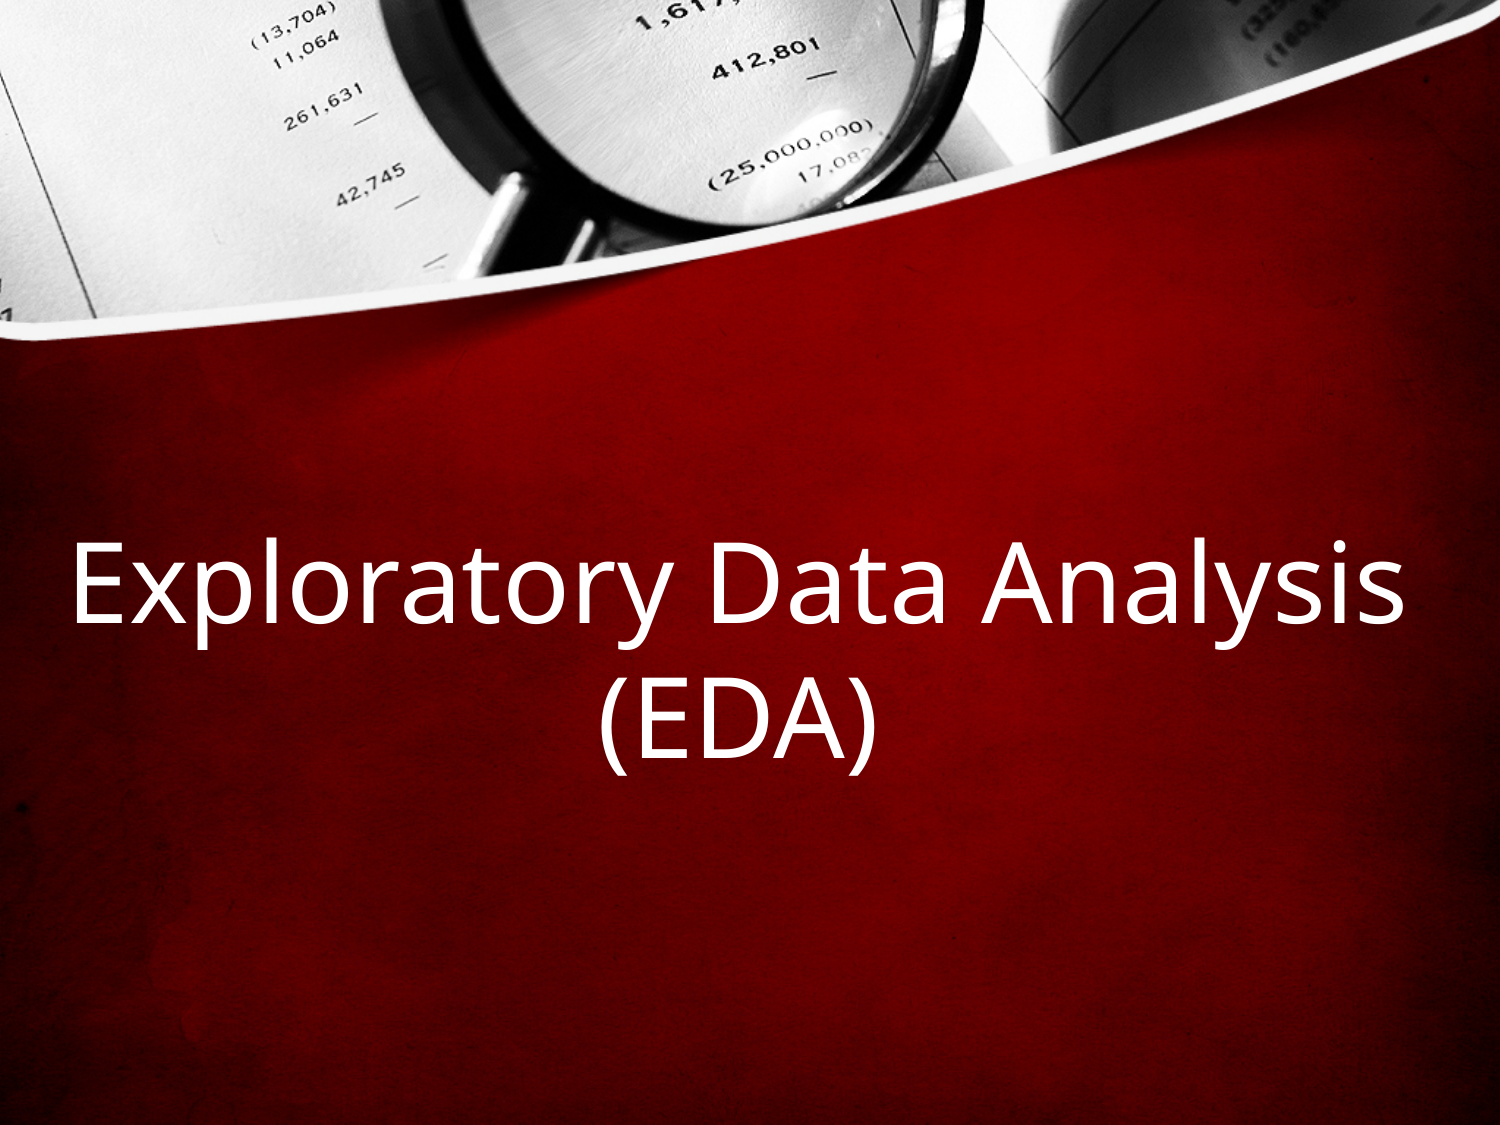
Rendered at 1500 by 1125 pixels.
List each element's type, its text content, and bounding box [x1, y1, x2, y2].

picture [0, 0, 1500, 1125]
text_box Exploratory Data Analysis (EDA) [29, 503, 1447, 789]
